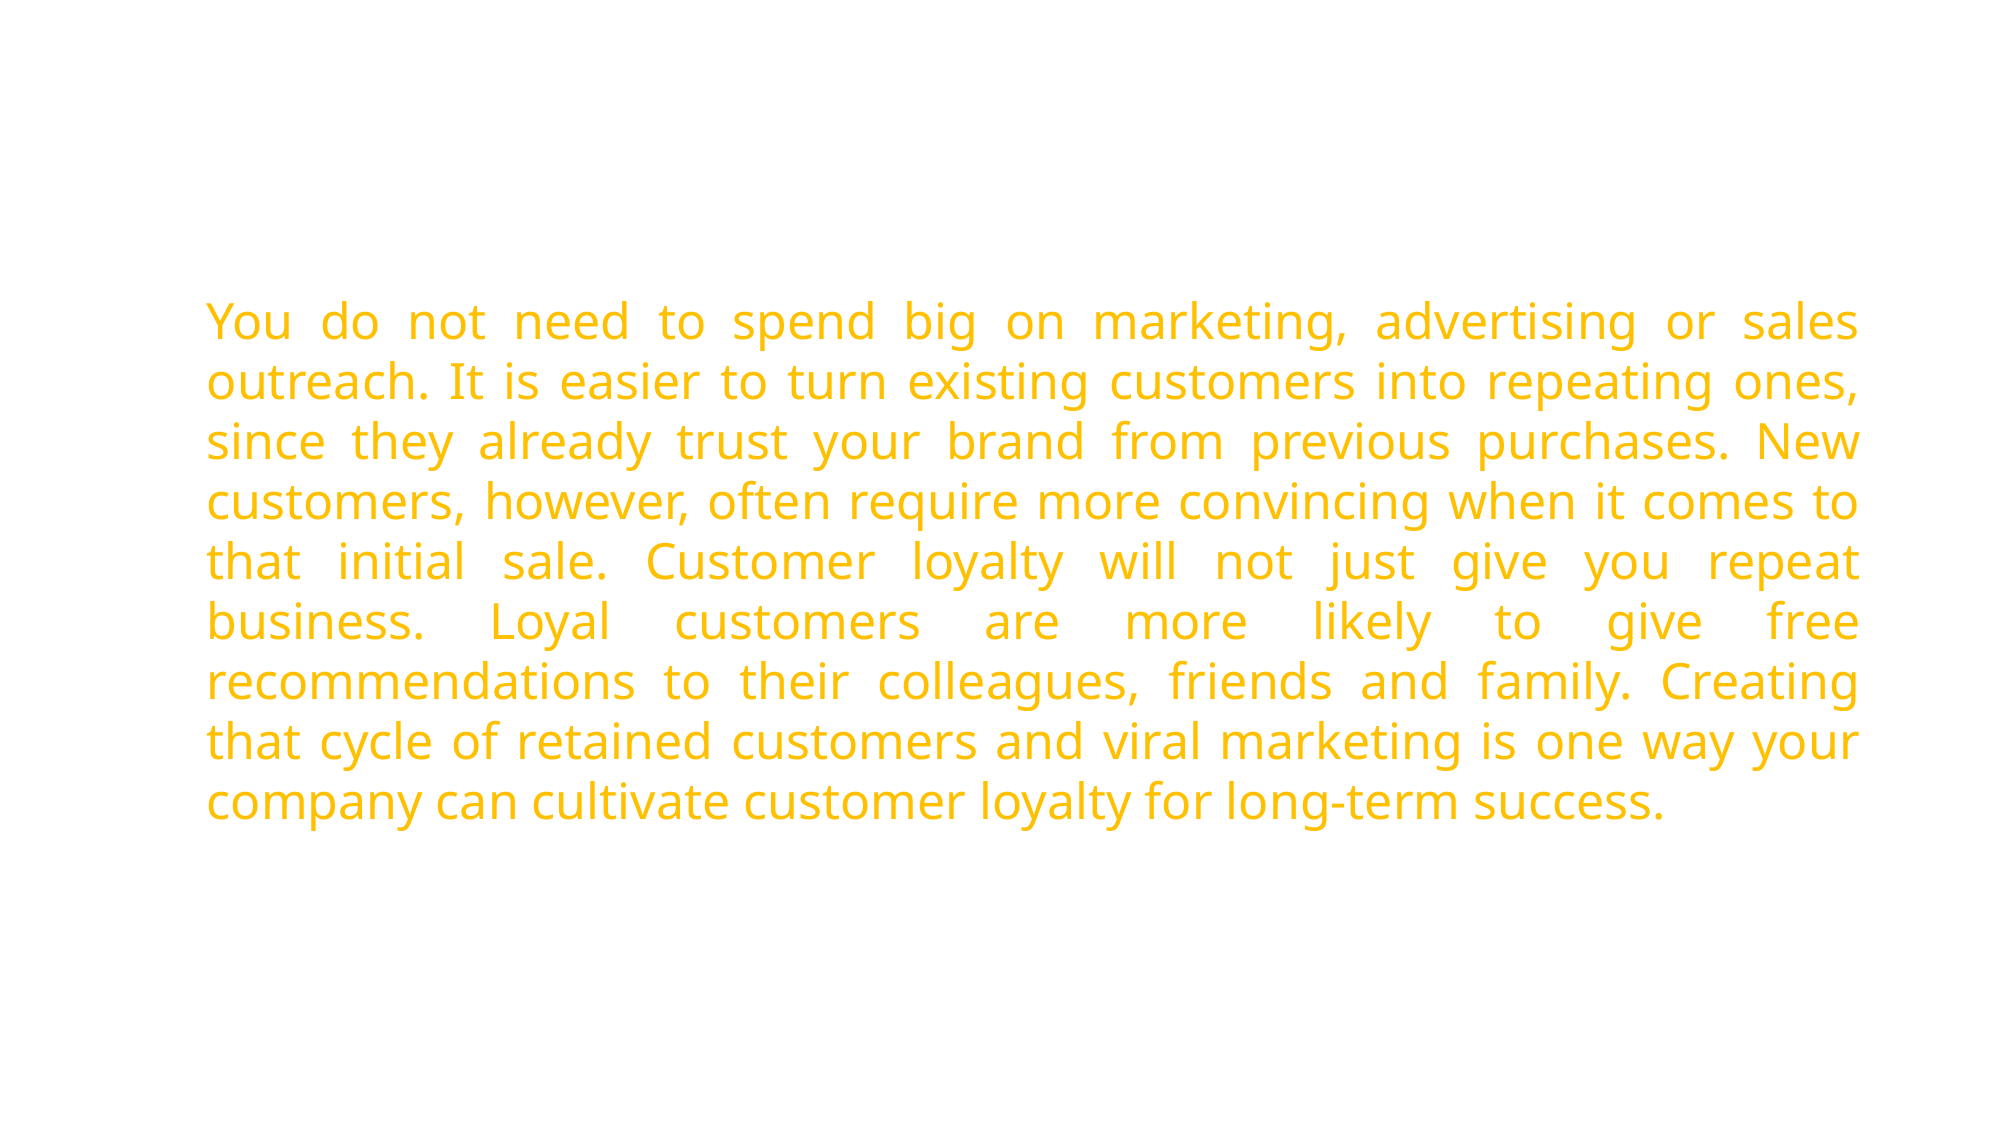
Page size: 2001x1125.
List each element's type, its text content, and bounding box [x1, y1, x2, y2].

text_box You do not need to spend big on marketing, advertising or sales outreach. It is easier to turn existing customers into repeating ones, since they already trust your brand from previous purchases. New customers, however, often require more convincing when it comes to that initial sale. Customer loyalty will not just give you repeat business. Loyal customers are more likely to give free recommendations to their colleagues, friends and family. Creating that cycle of retained customers and viral marketing is one way your company can cultivate customer loyalty for long-term success. [192, 282, 1876, 837]
